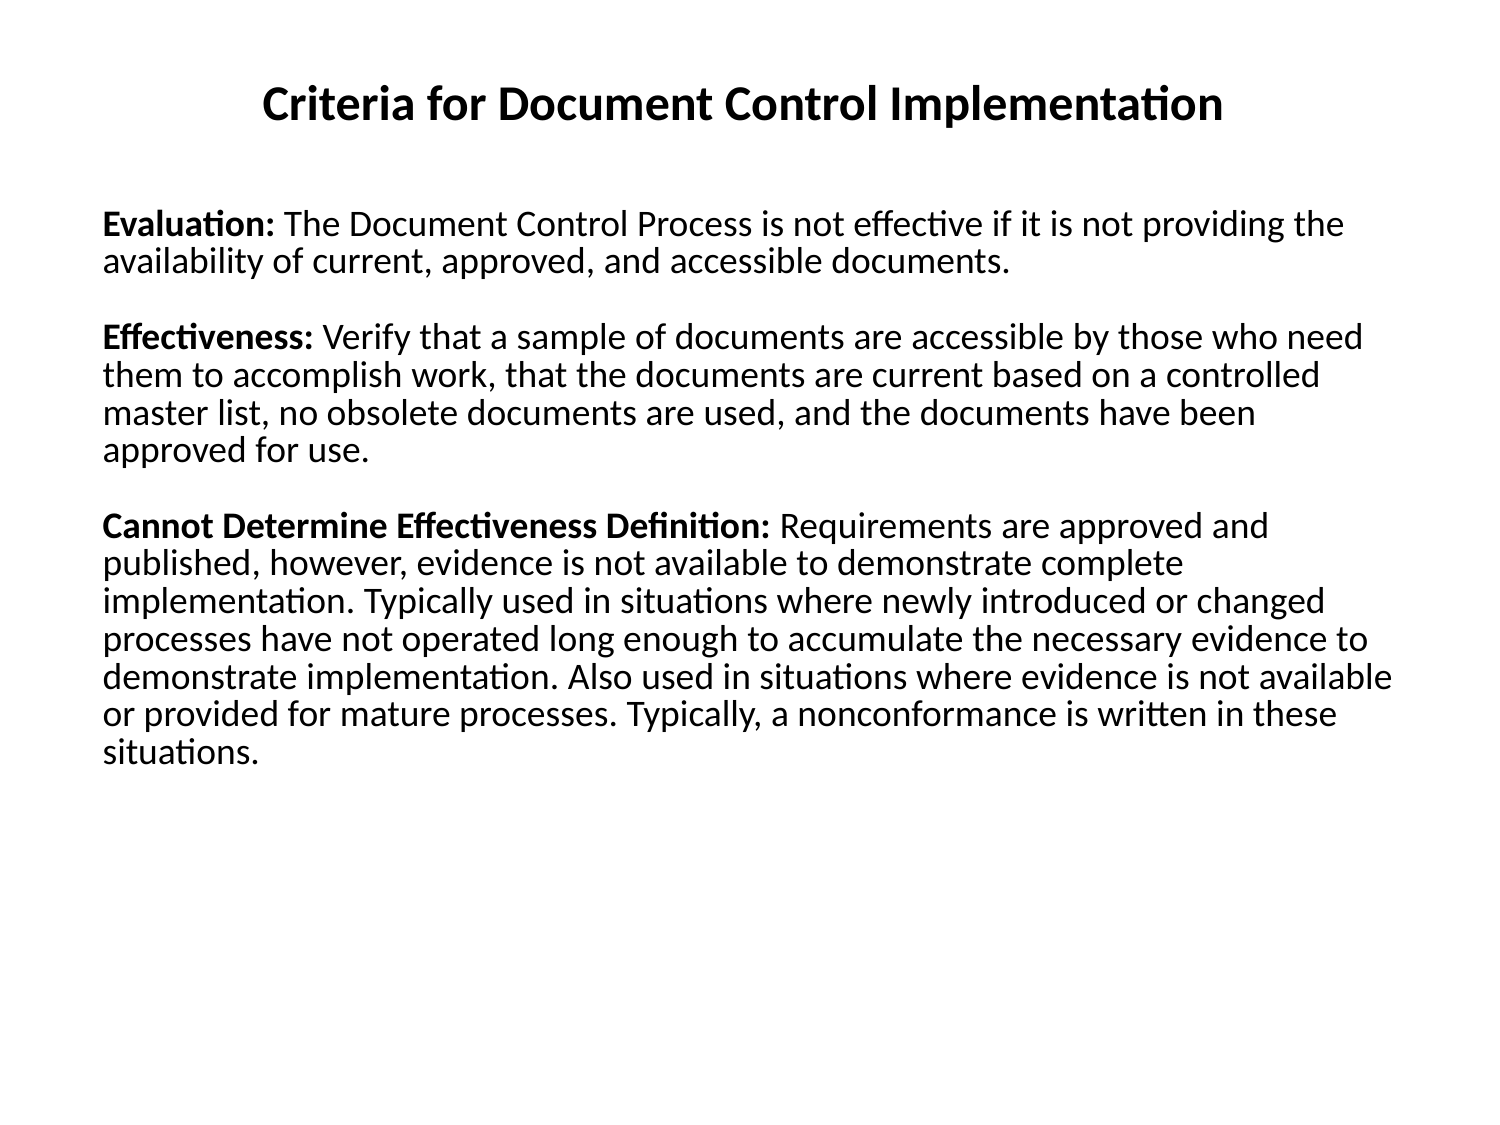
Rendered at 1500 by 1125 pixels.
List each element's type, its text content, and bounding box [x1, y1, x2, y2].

table_header Criteria for Document Control Implementation Evaluation: The Document Control Process is not effective if it is not providing the availability of current, approved, and accessible documents. Effectiveness: Verify that a sample of documents are accessible by those who need them to accomplish work, that the documents are current based on a controlled master list, no obsolete documents are used, and the documents have been approved for use. Cannot Determine Effectiveness Definition: Requirements are approved and published, however, evidence is not available to demonstrate complete implementation. Typically used in situations where newly introduced or changed processes have not operated long enough to accumulate the necessary evidence to demonstrate implementation. Also used in situations where evidence is not available or provided for mature processes. Typically, a nonconformance is written in these situations. [88, 75, 1410, 819]
